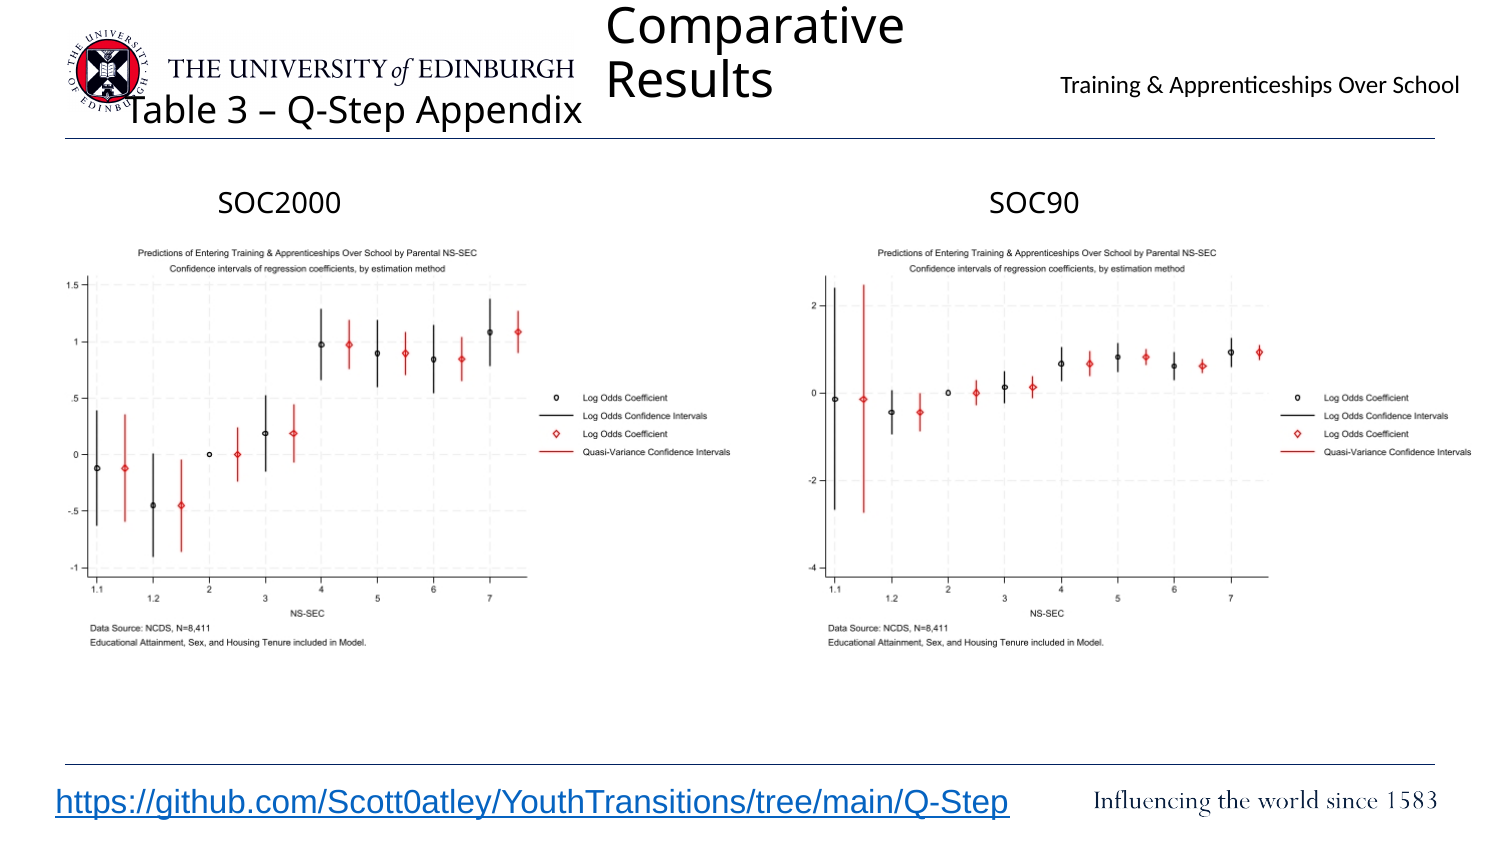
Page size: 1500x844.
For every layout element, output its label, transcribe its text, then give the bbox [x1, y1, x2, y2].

text_box SOC2000 [202, 177, 546, 222]
text_box SOC90 [974, 177, 1317, 222]
title Comparative Results [590, 12, 1075, 116]
list Training & Apprenticeships Over School [1045, 64, 1500, 116]
picture [1134, 785, 1438, 817]
text_box https://github.com/Scott0atley/YouthTransitions/tree/main/Q-Step [40, 773, 1134, 828]
picture [67, 30, 574, 112]
picture [21, 222, 1500, 677]
text_box Table 3 – Q-Step Appendix [109, 78, 598, 139]
